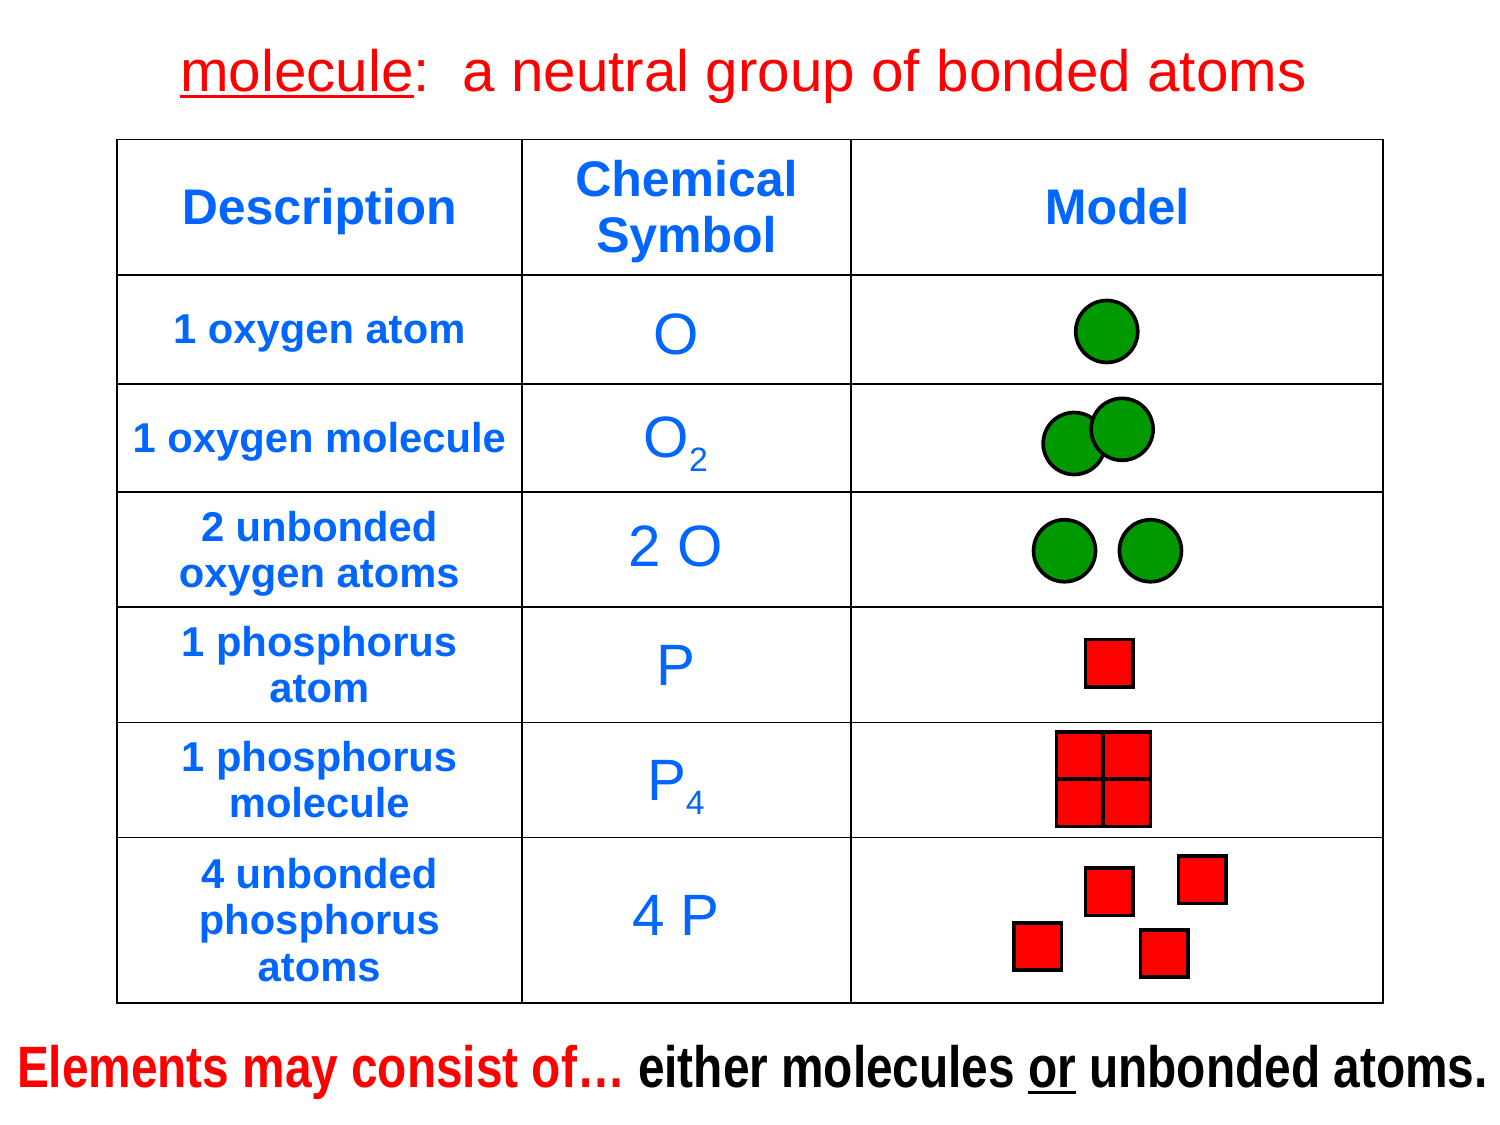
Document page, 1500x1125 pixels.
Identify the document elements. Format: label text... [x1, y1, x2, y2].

table_cell [523, 276, 850, 383]
table_cell 1 oxygen atom [118, 276, 521, 383]
table_cell 1 phosphorus atom [118, 608, 521, 722]
table_cell 2 unbonded oxygen atoms [118, 493, 521, 606]
table_cell [852, 608, 1382, 722]
table_cell [852, 276, 1382, 383]
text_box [1041, 405, 1155, 468]
table_cell [852, 723, 1382, 837]
text_box [1014, 922, 1062, 971]
table_header Chemical Symbol [523, 140, 850, 274]
table_cell 1 phosphorus molecule [118, 723, 521, 837]
text_box [1085, 639, 1134, 687]
table_cell [523, 385, 850, 491]
table_cell [852, 385, 1382, 491]
text_box [1140, 929, 1188, 978]
text_box [1085, 867, 1134, 916]
text_box 2 O [613, 501, 738, 586]
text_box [1033, 519, 1182, 582]
table_cell [852, 838, 1382, 1002]
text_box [1056, 731, 1151, 827]
text_box Elements may consist of… either molecules or unbonded atoms. [2, 1021, 1500, 1107]
table_cell [523, 838, 850, 1002]
table_cell 1 oxygen molecule [118, 385, 521, 491]
text_box O [638, 288, 714, 374]
table_cell 4 unbonded phosphorus atoms [118, 838, 521, 1002]
table_cell [523, 608, 850, 722]
table_header Model [852, 140, 1382, 274]
table_cell [523, 723, 850, 837]
text_box P4 [632, 734, 720, 829]
text_box O2 [628, 391, 723, 486]
table_cell [523, 493, 850, 606]
text_box molecule: a neutral group of bonded atoms [165, 25, 1323, 111]
table_cell [852, 493, 1382, 606]
text_box 4 P [617, 870, 735, 955]
table_header Description [118, 140, 521, 274]
text_box P [641, 620, 711, 705]
text_box [1075, 300, 1138, 363]
text_box [1178, 856, 1226, 904]
